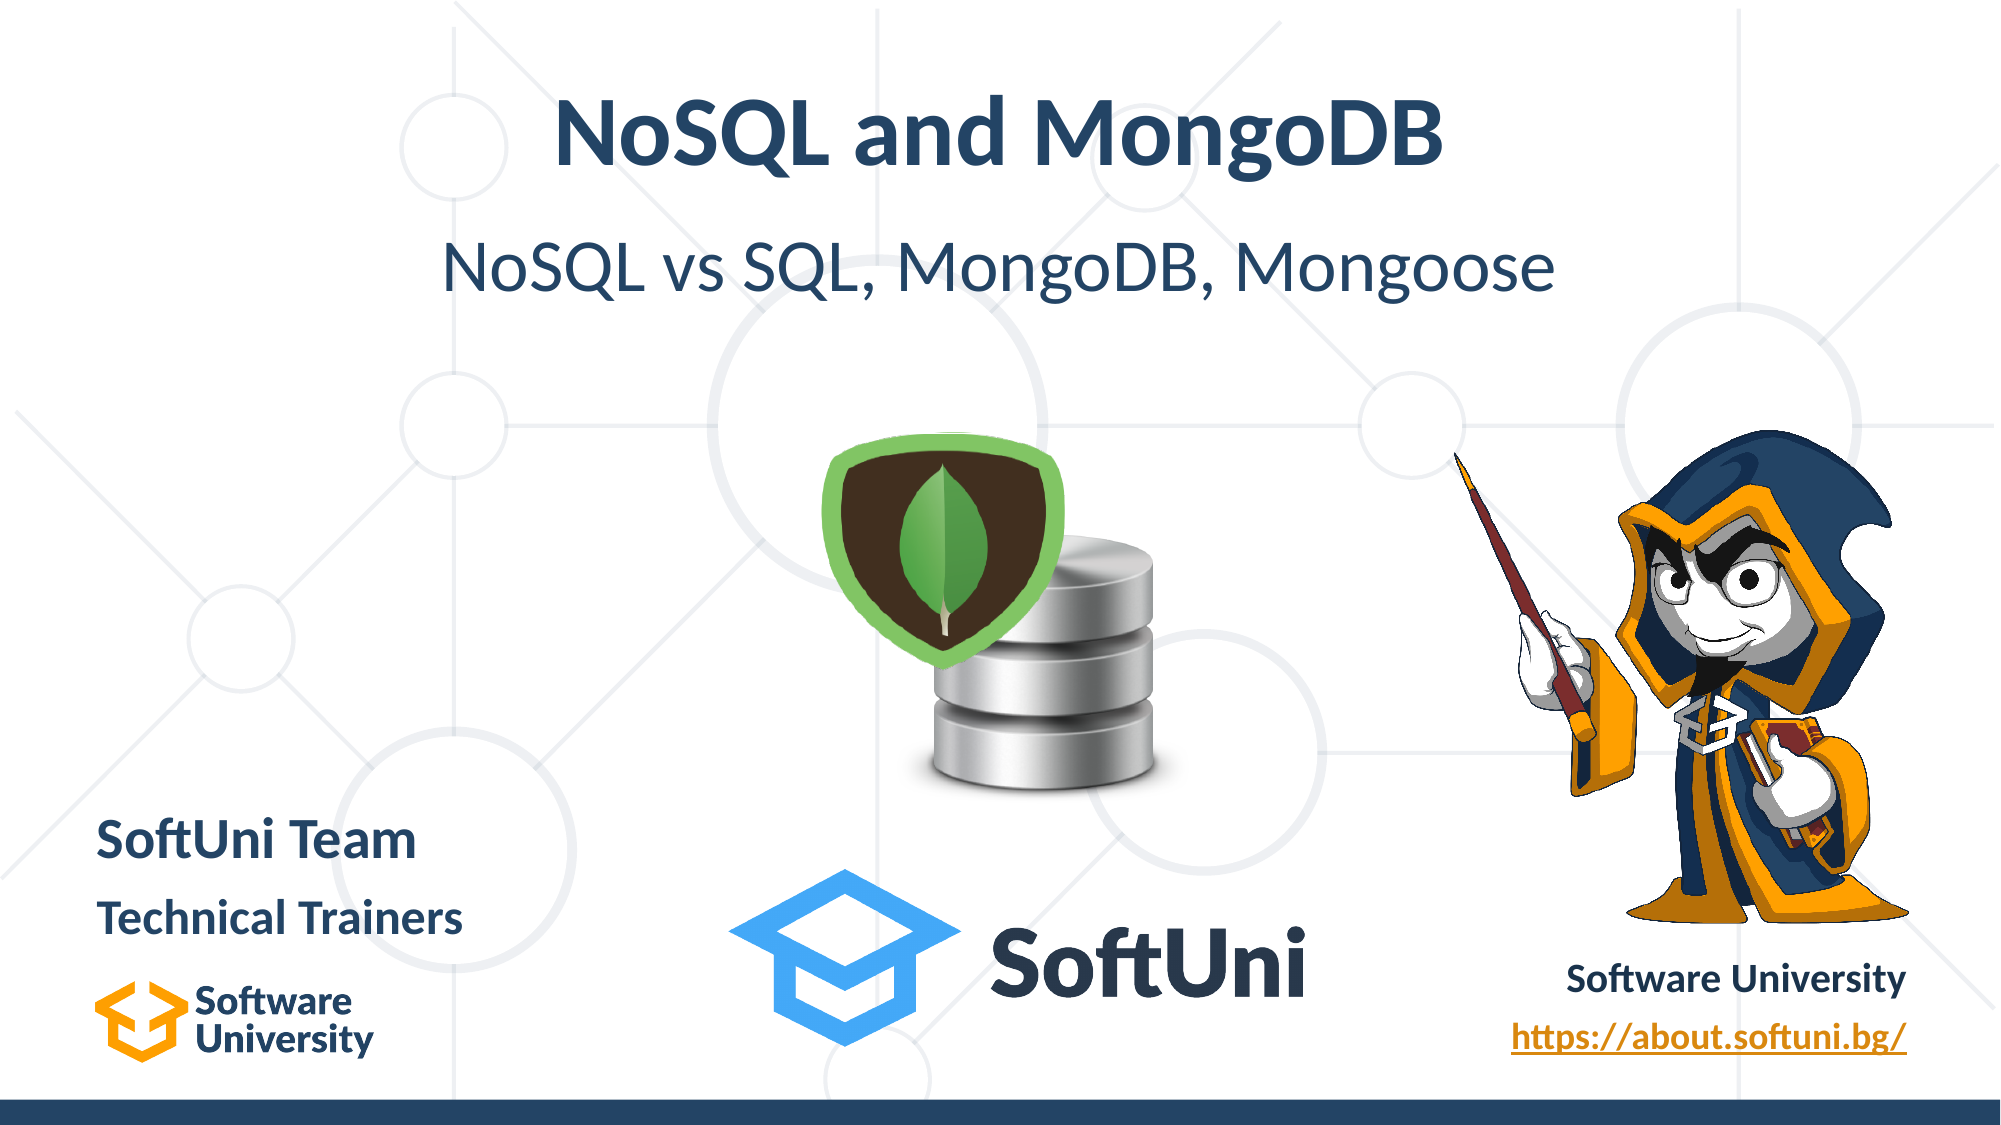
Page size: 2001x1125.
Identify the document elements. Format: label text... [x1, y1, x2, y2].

picture [709, 850, 1325, 1064]
subtitle NoSQL vs SQL, MongoDB, Mongoose [90, 206, 1910, 423]
picture [1451, 428, 1910, 924]
picture [83, 970, 384, 1074]
picture [756, 430, 1189, 809]
list SoftUni Team [90, 795, 580, 871]
title NoSQL and MongoDB [90, 52, 1910, 198]
list Technical Trainers [90, 876, 580, 950]
list https://about.softuni.bg/ [1428, 1005, 1913, 1062]
list Software University [1428, 944, 1913, 1005]
